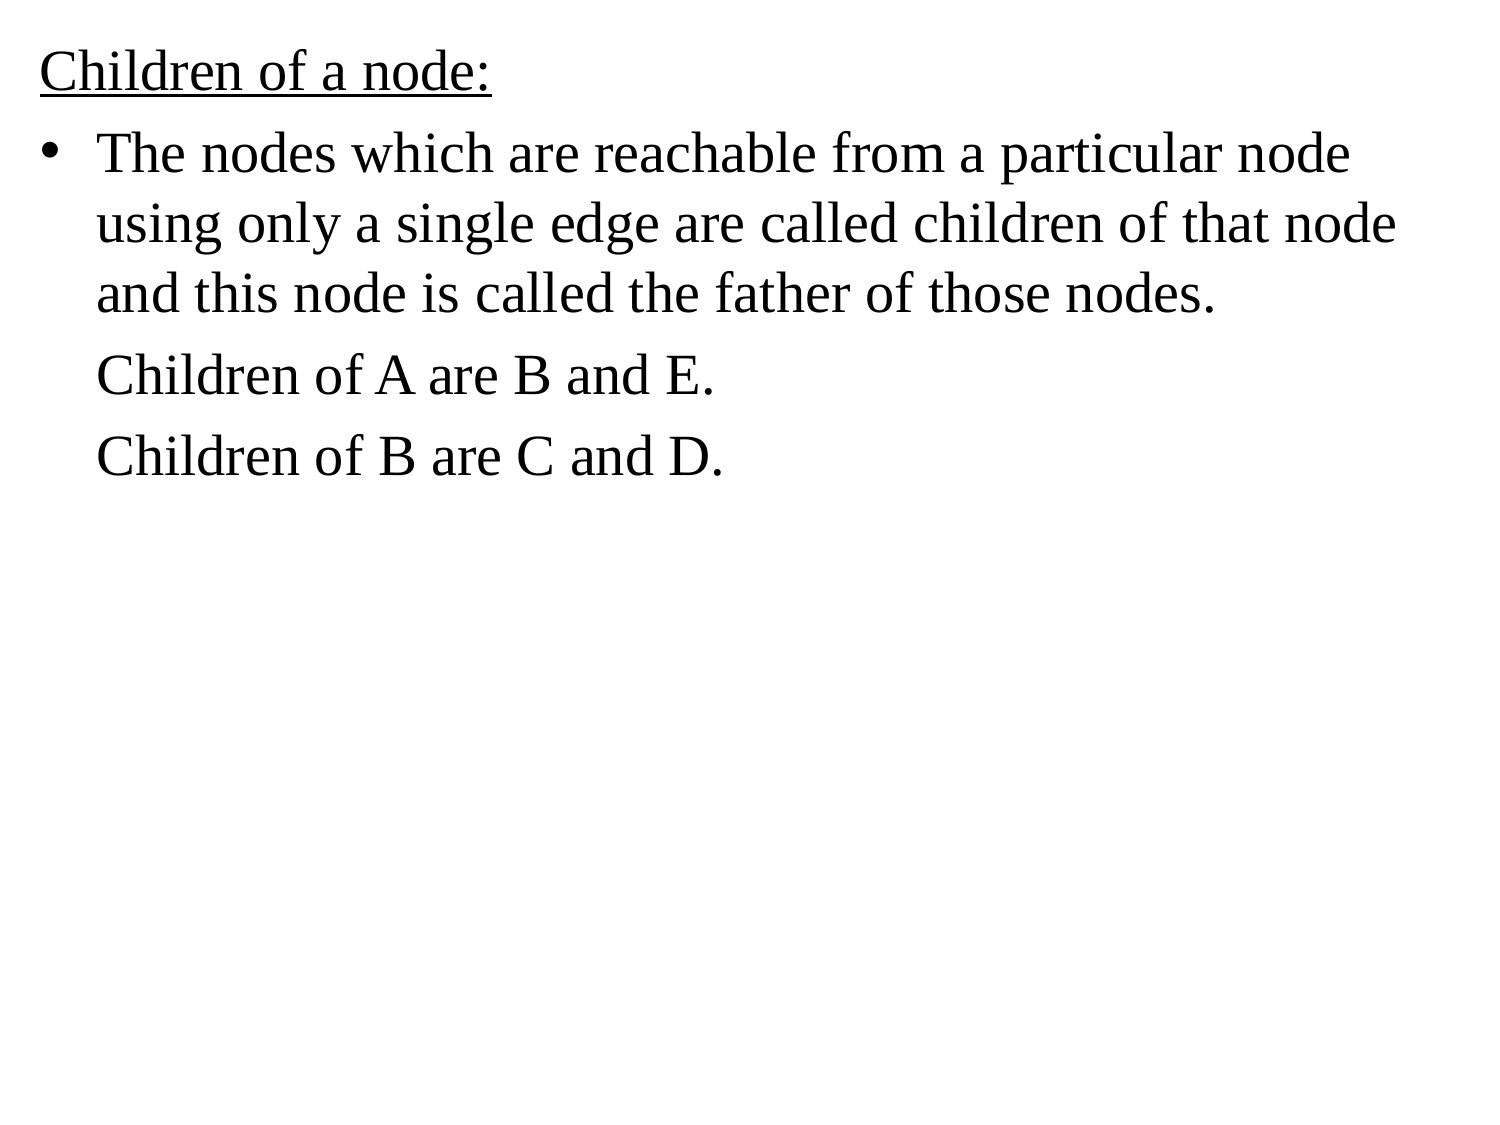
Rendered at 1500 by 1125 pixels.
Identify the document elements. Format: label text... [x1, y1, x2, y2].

list Children of a node: The nodes which are reachable from a particular node using only a single edge are called children of that node and this node is called the father of those nodes. Children of A are B and E. Children of B are C and D. [24, 24, 1475, 1100]
